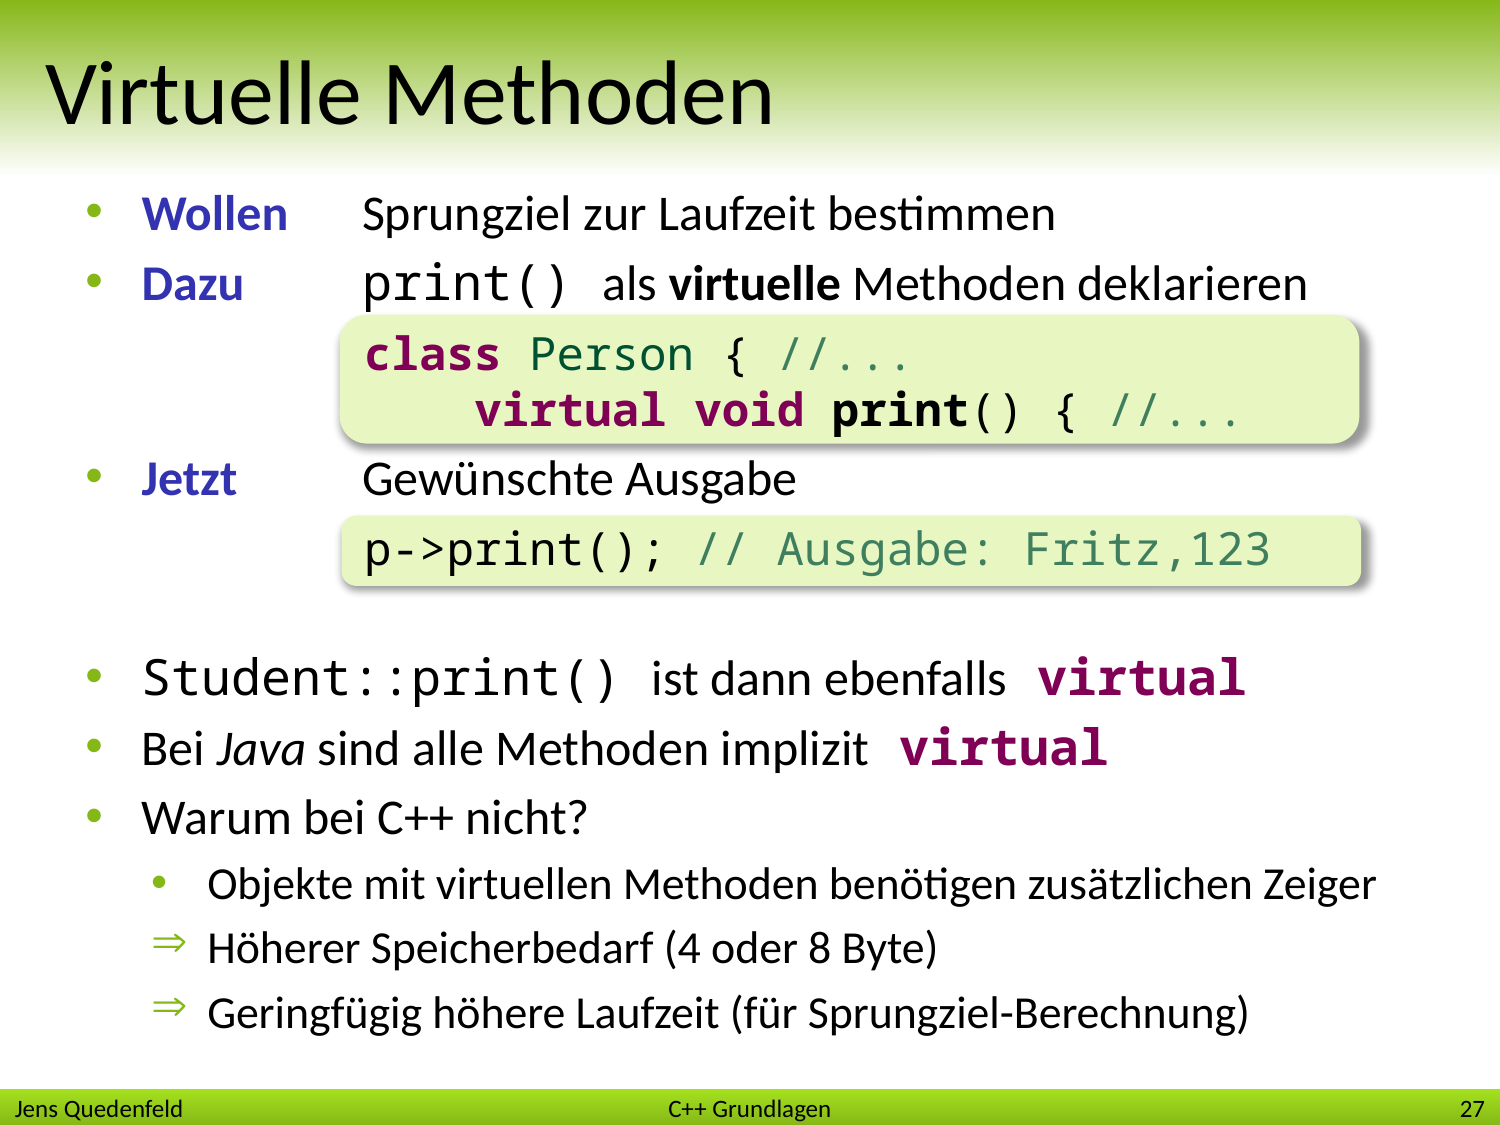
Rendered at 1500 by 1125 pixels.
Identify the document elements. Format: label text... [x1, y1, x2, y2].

list Wollen Sprungziel zur Laufzeit bestimmen Dazu print() als virtuelle Methoden deklarieren class Person { //... virtual void print() { //... Jetzt Gewünschte Ausgabe p->print(); // Ausgabe: Fritz,123 Student::print() ist dann ebenfalls virtual Bei Java sind alle Methoden implizit virtual Warum bei C++ nicht? Objekte mit virtuellen Methoden benötigen zusätzlichen Zeiger Höherer Speicherbedarf (4 oder 8 Byte) Geringfügig höhere Laufzeit (für Sprungziel-Berechnung) [70, 174, 1477, 1044]
title Virtuelle Methoden [0, 0, 1430, 177]
